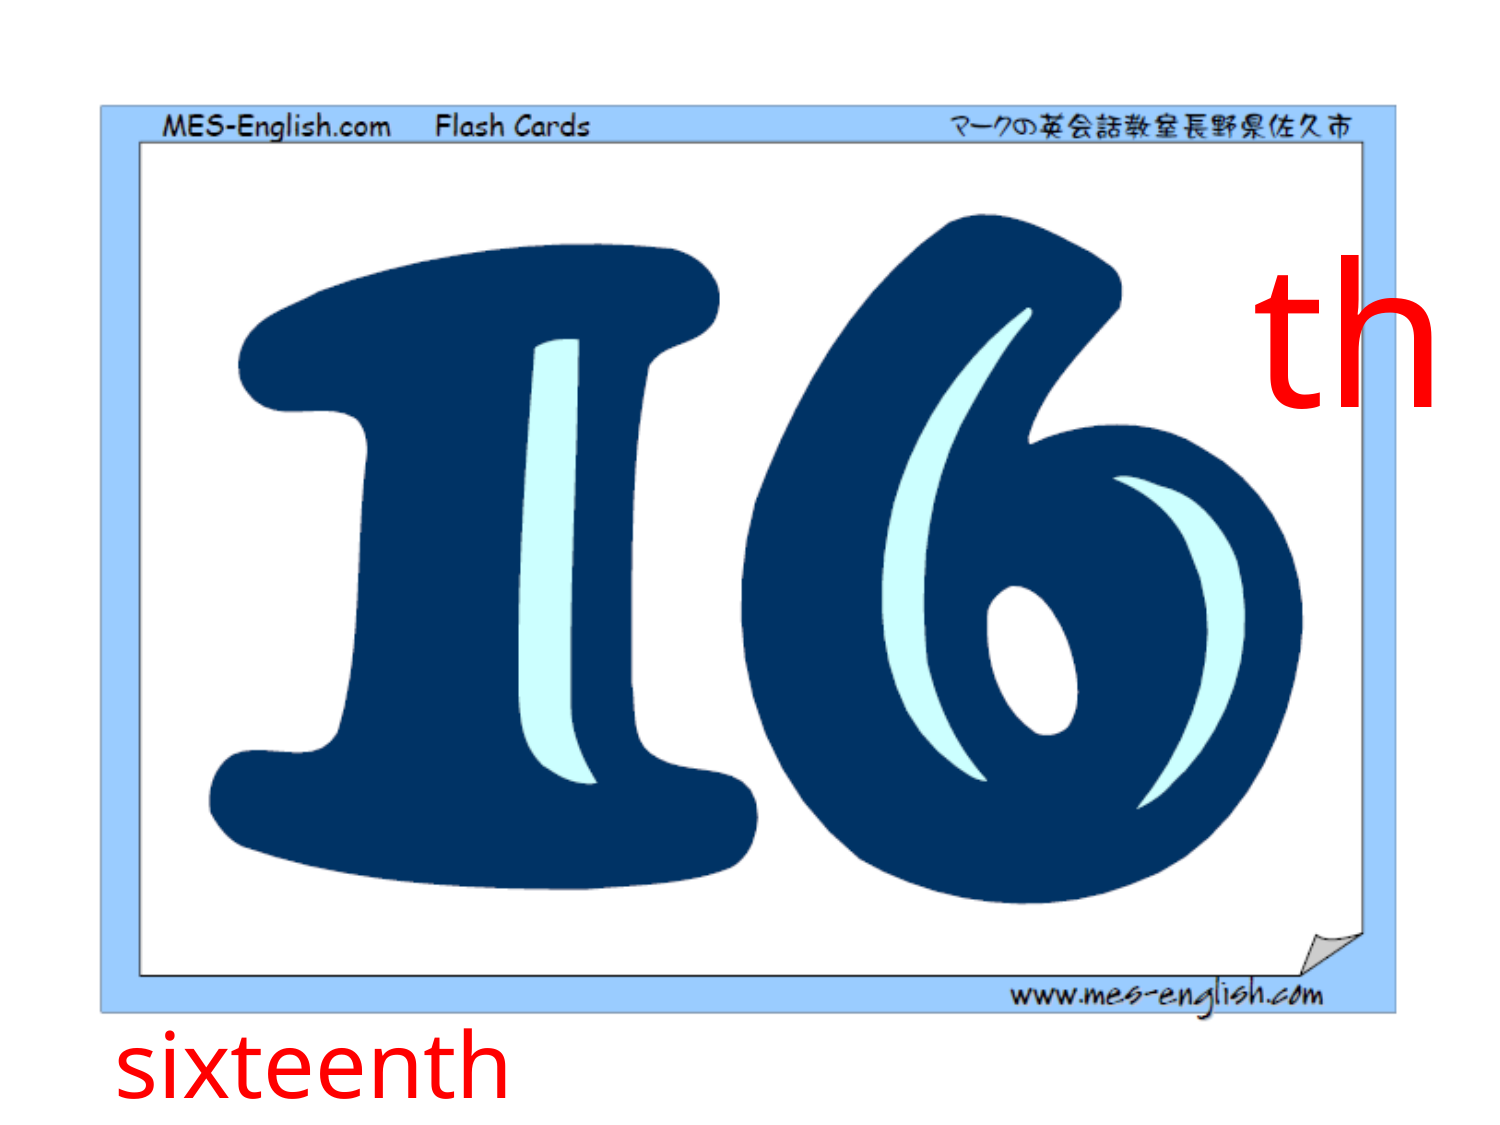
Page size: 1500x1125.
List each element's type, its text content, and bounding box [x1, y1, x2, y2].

text_box sixteenth [99, 1036, 1200, 1125]
picture [93, 98, 1407, 1028]
text_box th [1411, 199, 1500, 455]
